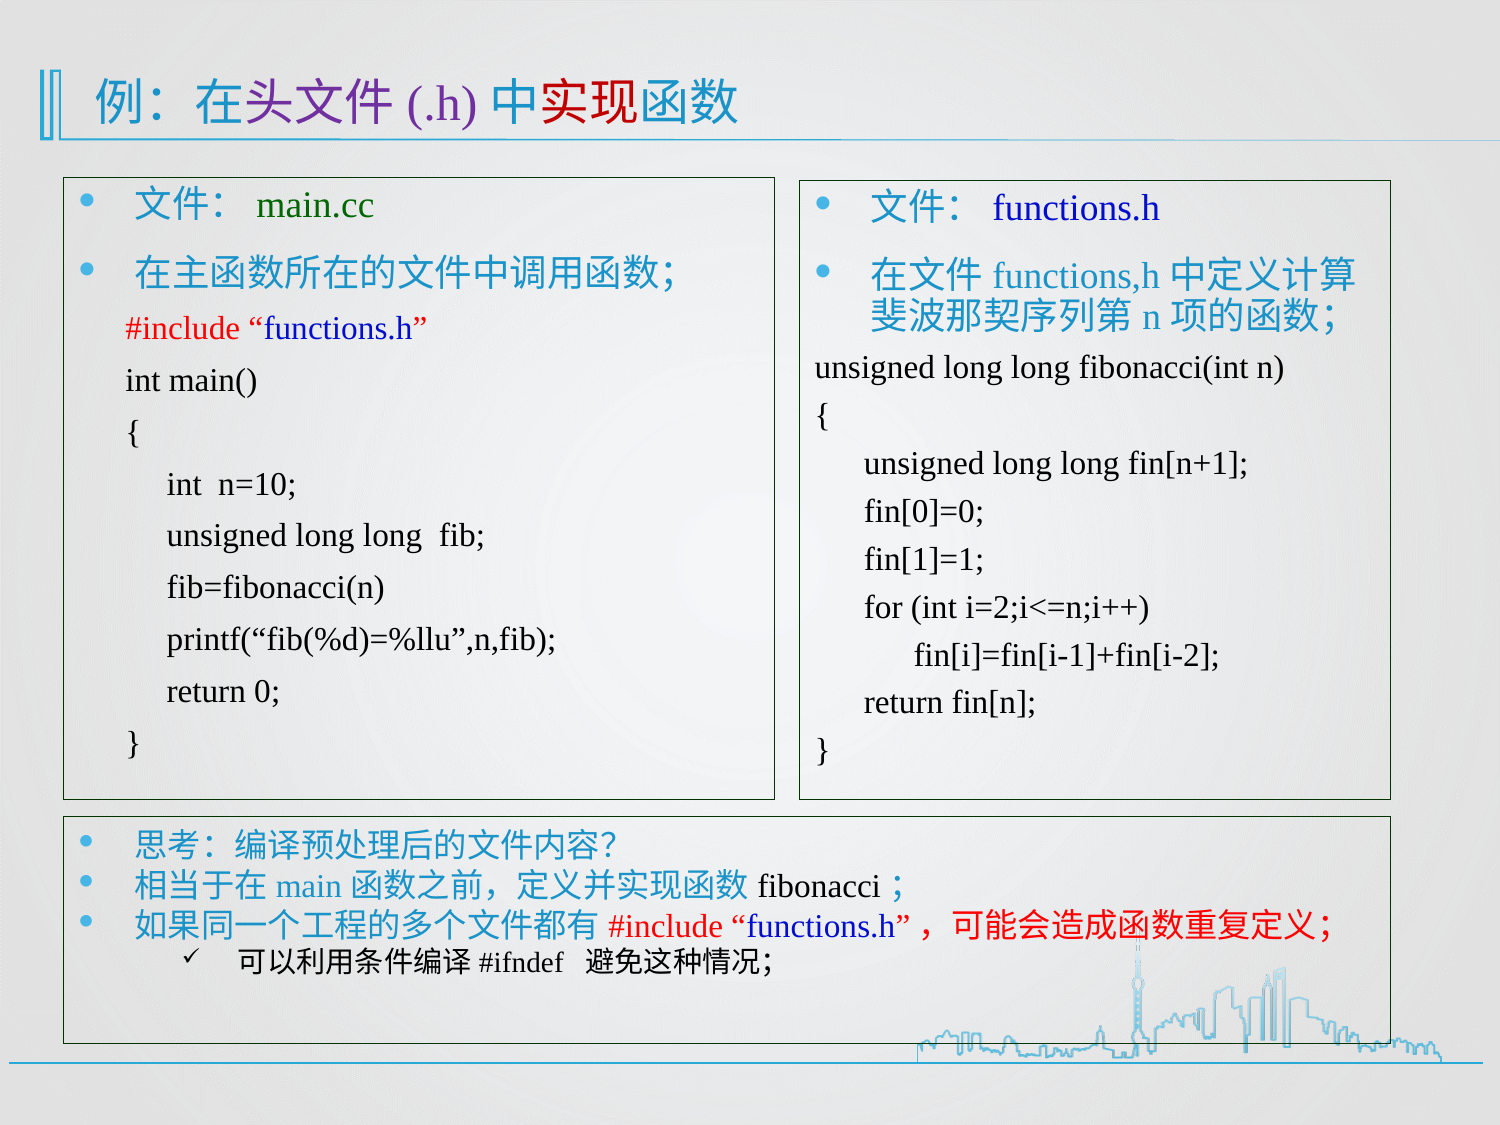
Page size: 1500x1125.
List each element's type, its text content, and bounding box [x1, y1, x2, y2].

list 文件：functions.h 在文件functions,h中定义计算斐波那契序列第n项的函数； unsigned long long fibonacci(int n) { unsigned long long fin[n+1]; fin[0]=0; fin[1]=1; for (int i=2;i<=n;i++) fin[i]=fin[i-1]+fin[i-2]; return fin[n]; } [799, 180, 1391, 800]
picture [0, 0, 1500, 1125]
title 例：在头文件(.h)中实现函数 [79, 41, 1407, 138]
text_box 文件：main.cc 在主函数所在的文件中调用函数； #include “functions.h” int main() { int n=10; unsigned long long fib; fib=fibonacci(n) printf(“fib(%d)=%llu”,n,fib); return 0; } [63, 177, 775, 800]
text_box 思考：编译预处理后的文件内容？ 相当于在main函数之前，定义并实现函数fibonacci； 如果同一个工程的多个文件都有#include “functions.h”，可能会造成函数重复定义； 可以利用条件编译#ifndef 避免这种情况； [63, 816, 1391, 1044]
